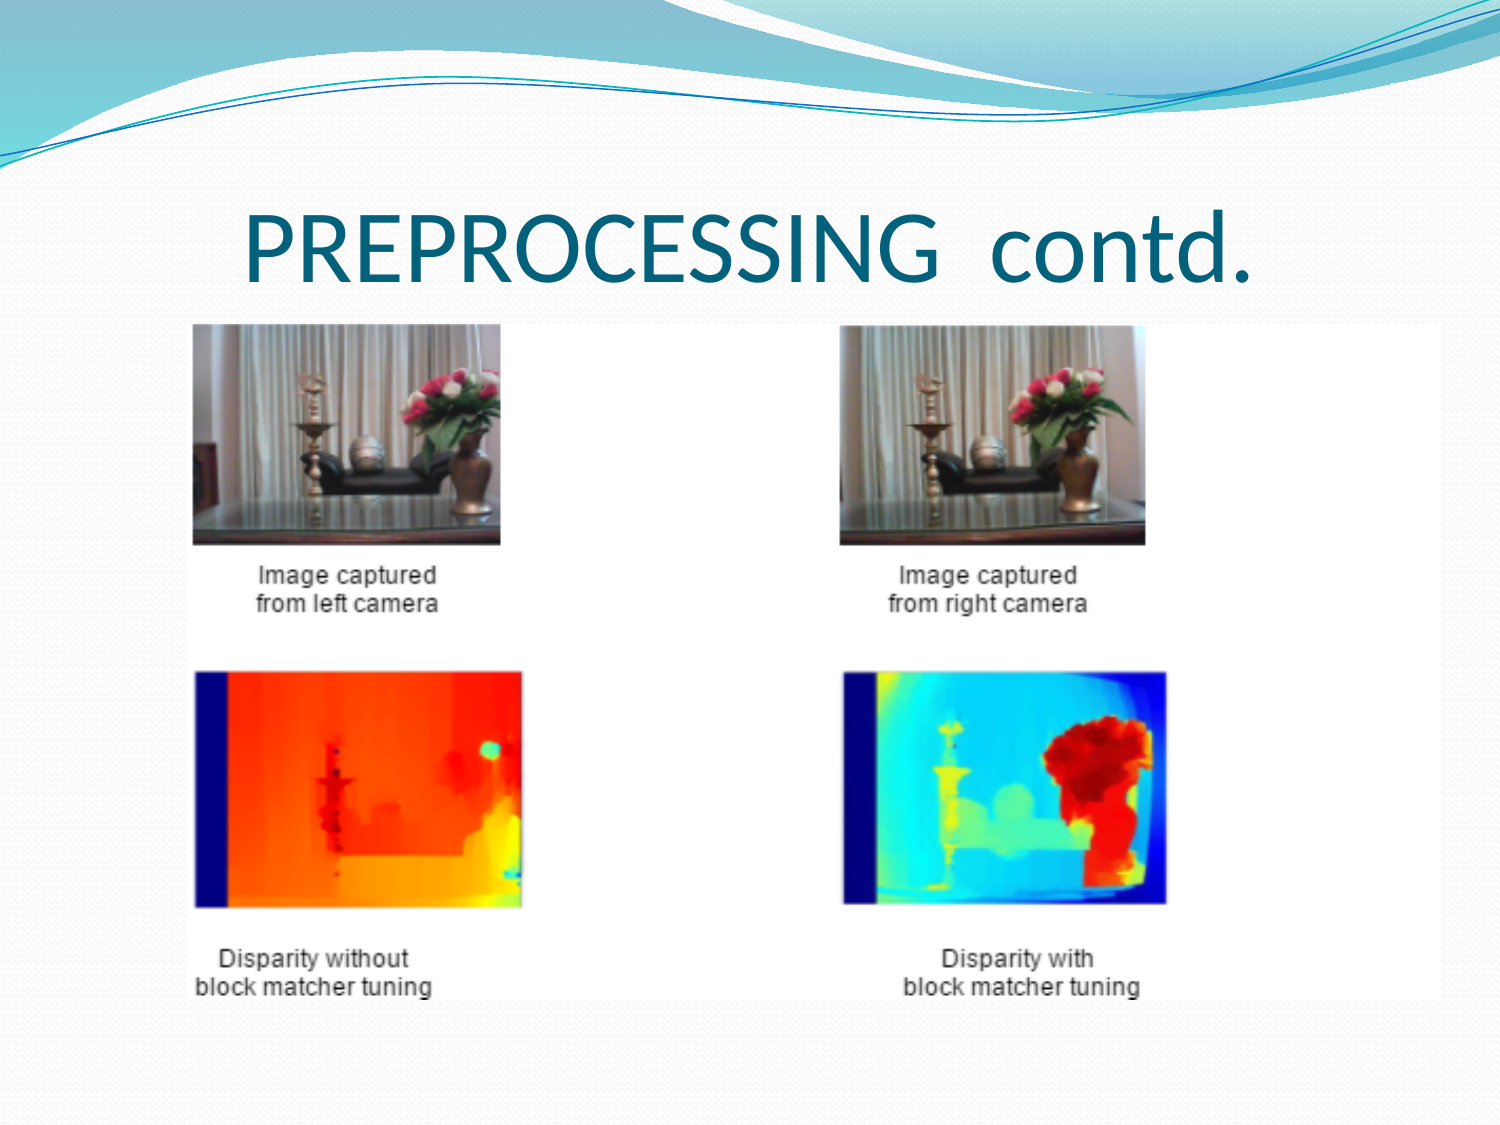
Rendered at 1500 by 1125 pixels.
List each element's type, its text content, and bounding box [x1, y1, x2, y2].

picture [187, 324, 1441, 1001]
title PREPROCESSING contd. [75, 115, 1425, 303]
